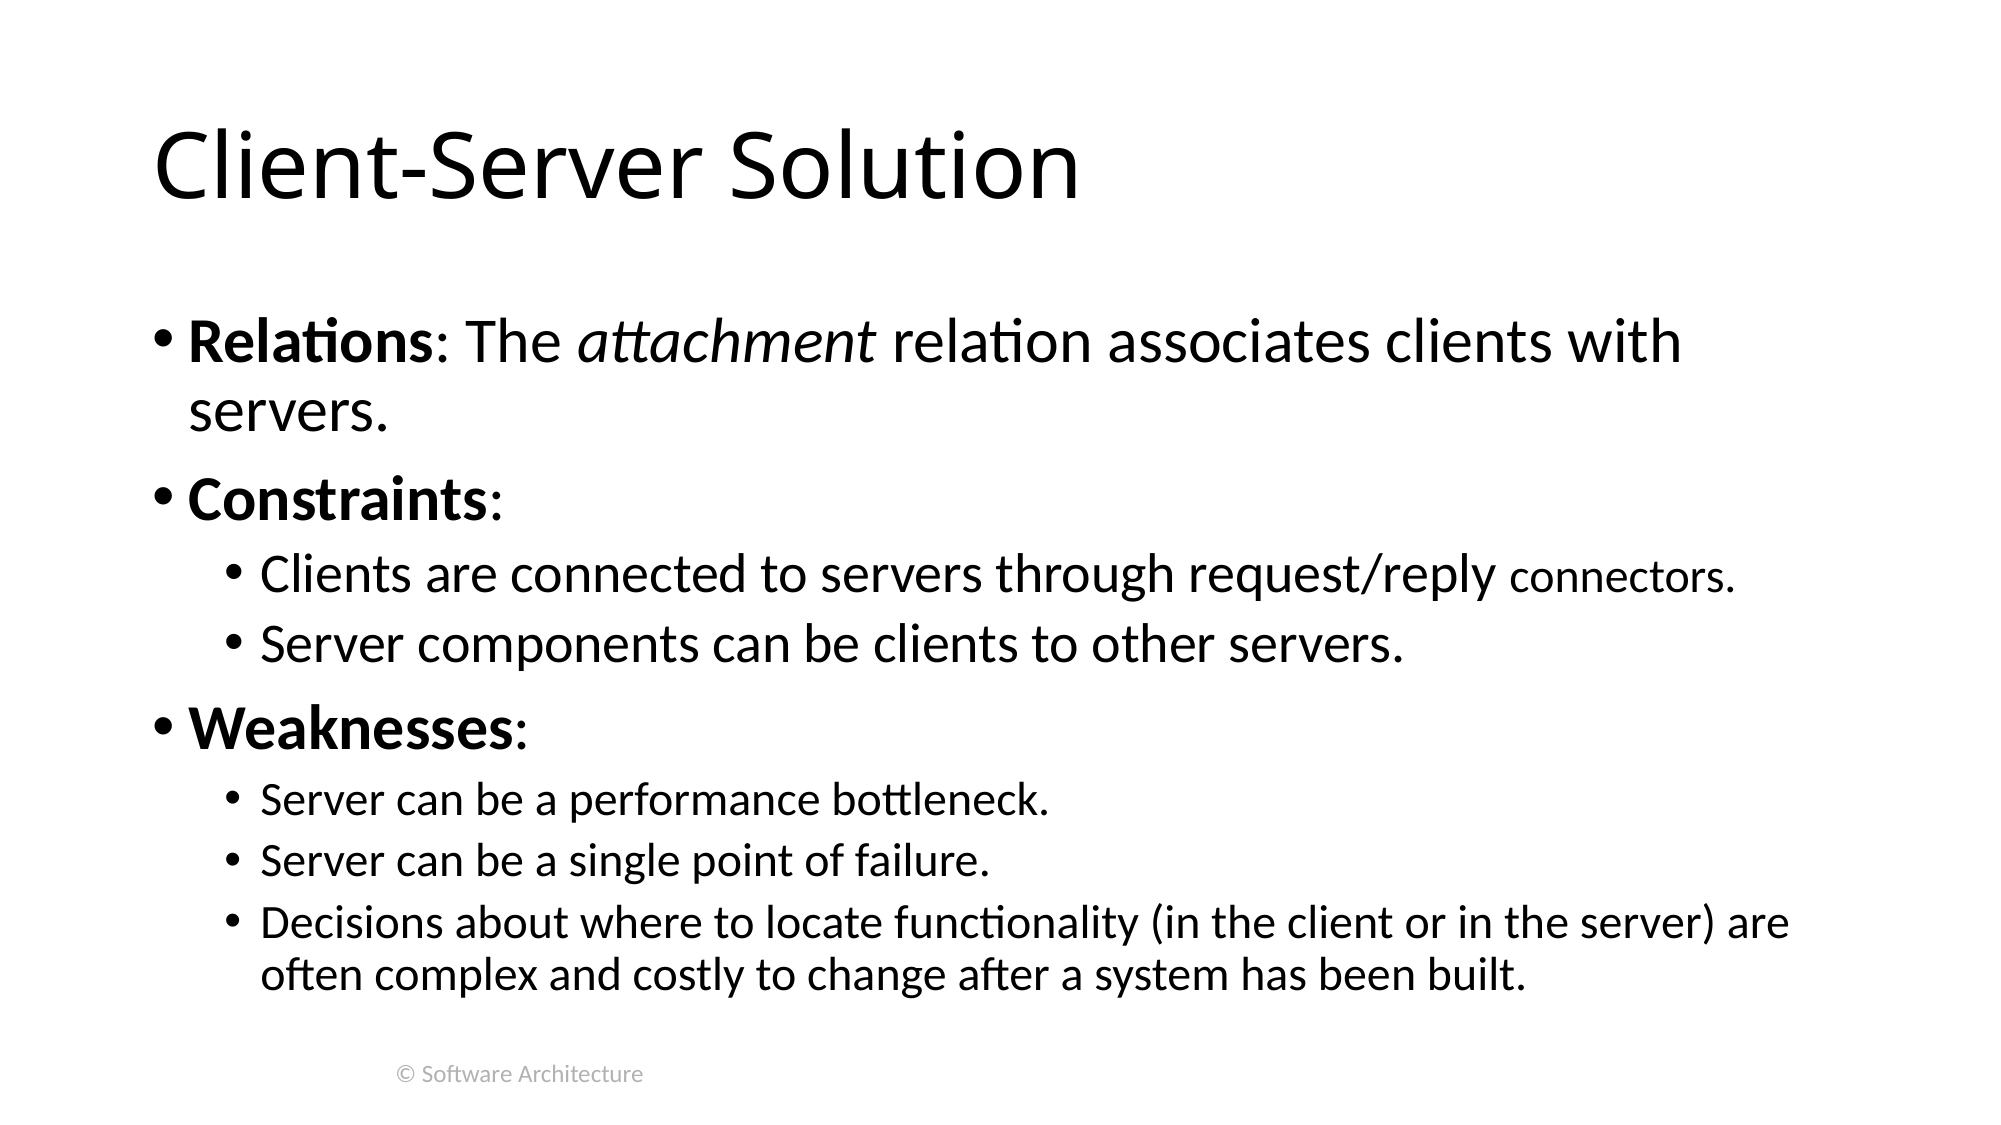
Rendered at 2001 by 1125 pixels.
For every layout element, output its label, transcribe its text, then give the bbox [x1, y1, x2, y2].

footer © Software Architecture [0, 1042, 1040, 1103]
title Client-Server Solution [137, 59, 1863, 278]
list Relations: The attachment relation associates clients with servers. Constraints: Clients are connected to servers through request/reply connectors. Server components can be clients to other servers. Weaknesses: Server can be a performance bottleneck. Server can be a single point of failure. Decisions about where to locate functionality (in the client or in the server) are often complex and costly to change after a system has been built. [137, 299, 1863, 1014]
